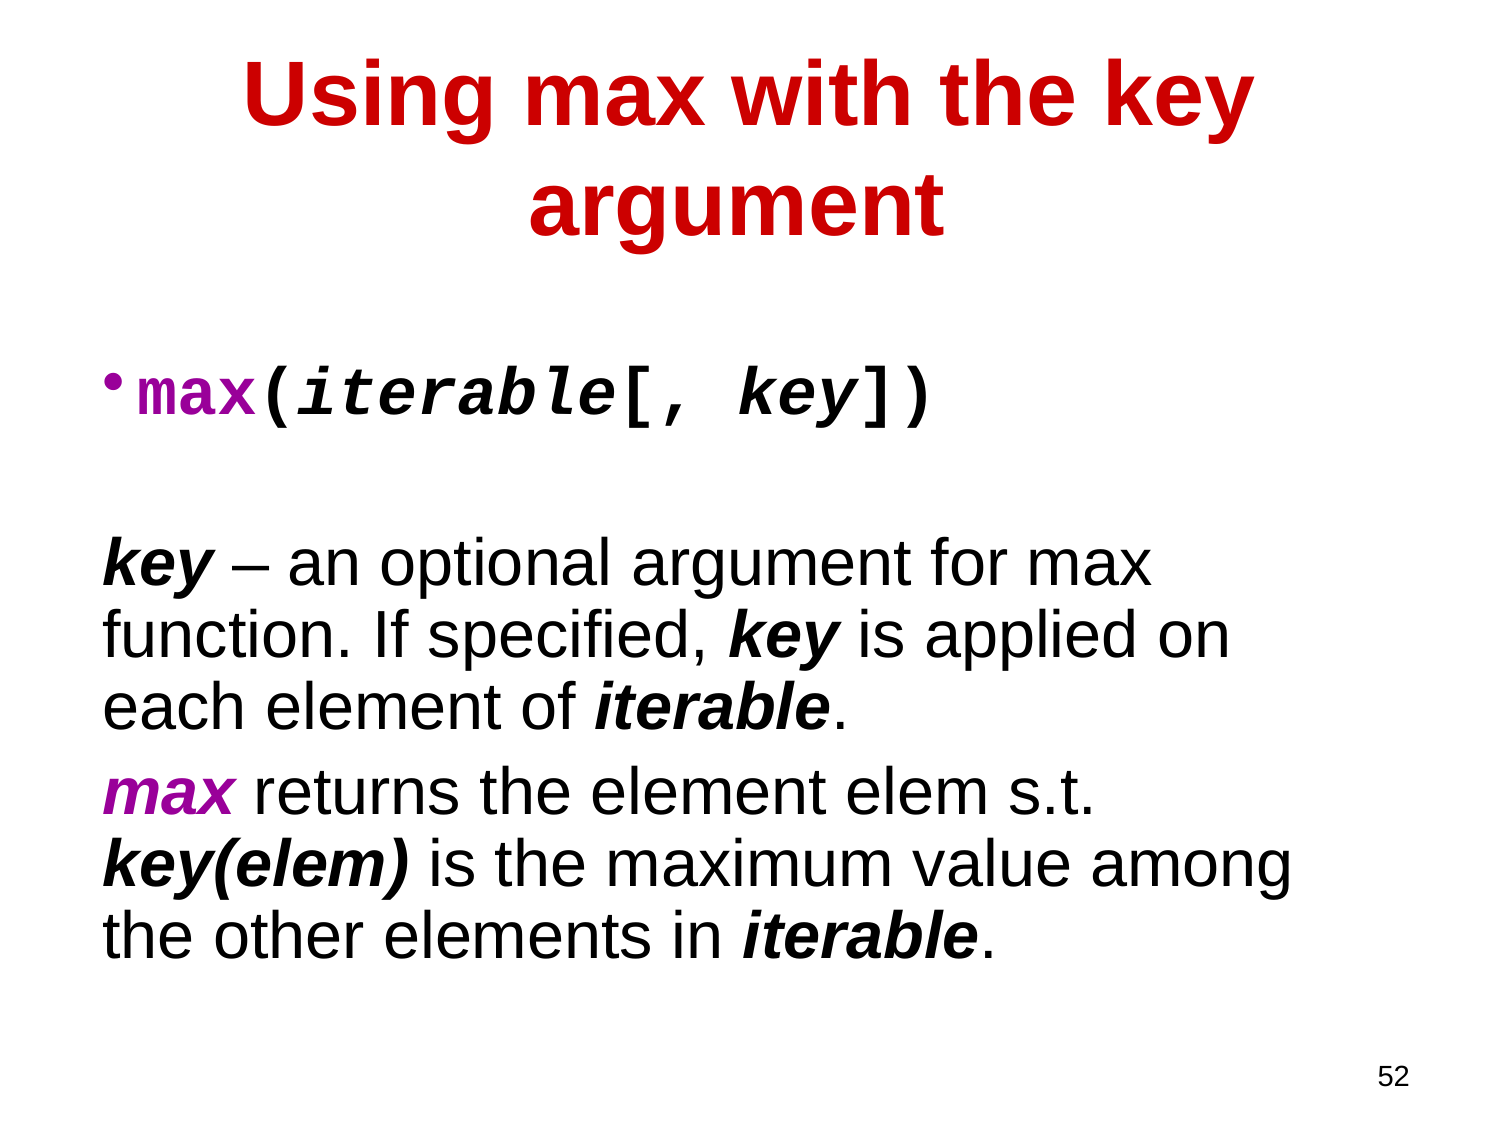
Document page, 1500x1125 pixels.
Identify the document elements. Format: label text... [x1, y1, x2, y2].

text_box max(iterable[, key]) key – an optional argument for max function. If specified, key is applied on each element of iterable. max returns the element elem s.t. key(elem) is the maximum value among the other elements in iterable. [87, 349, 1375, 1013]
text_box Using max with the key argument [74, 0, 1425, 288]
slide_number 52 [1074, 1049, 1426, 1088]
